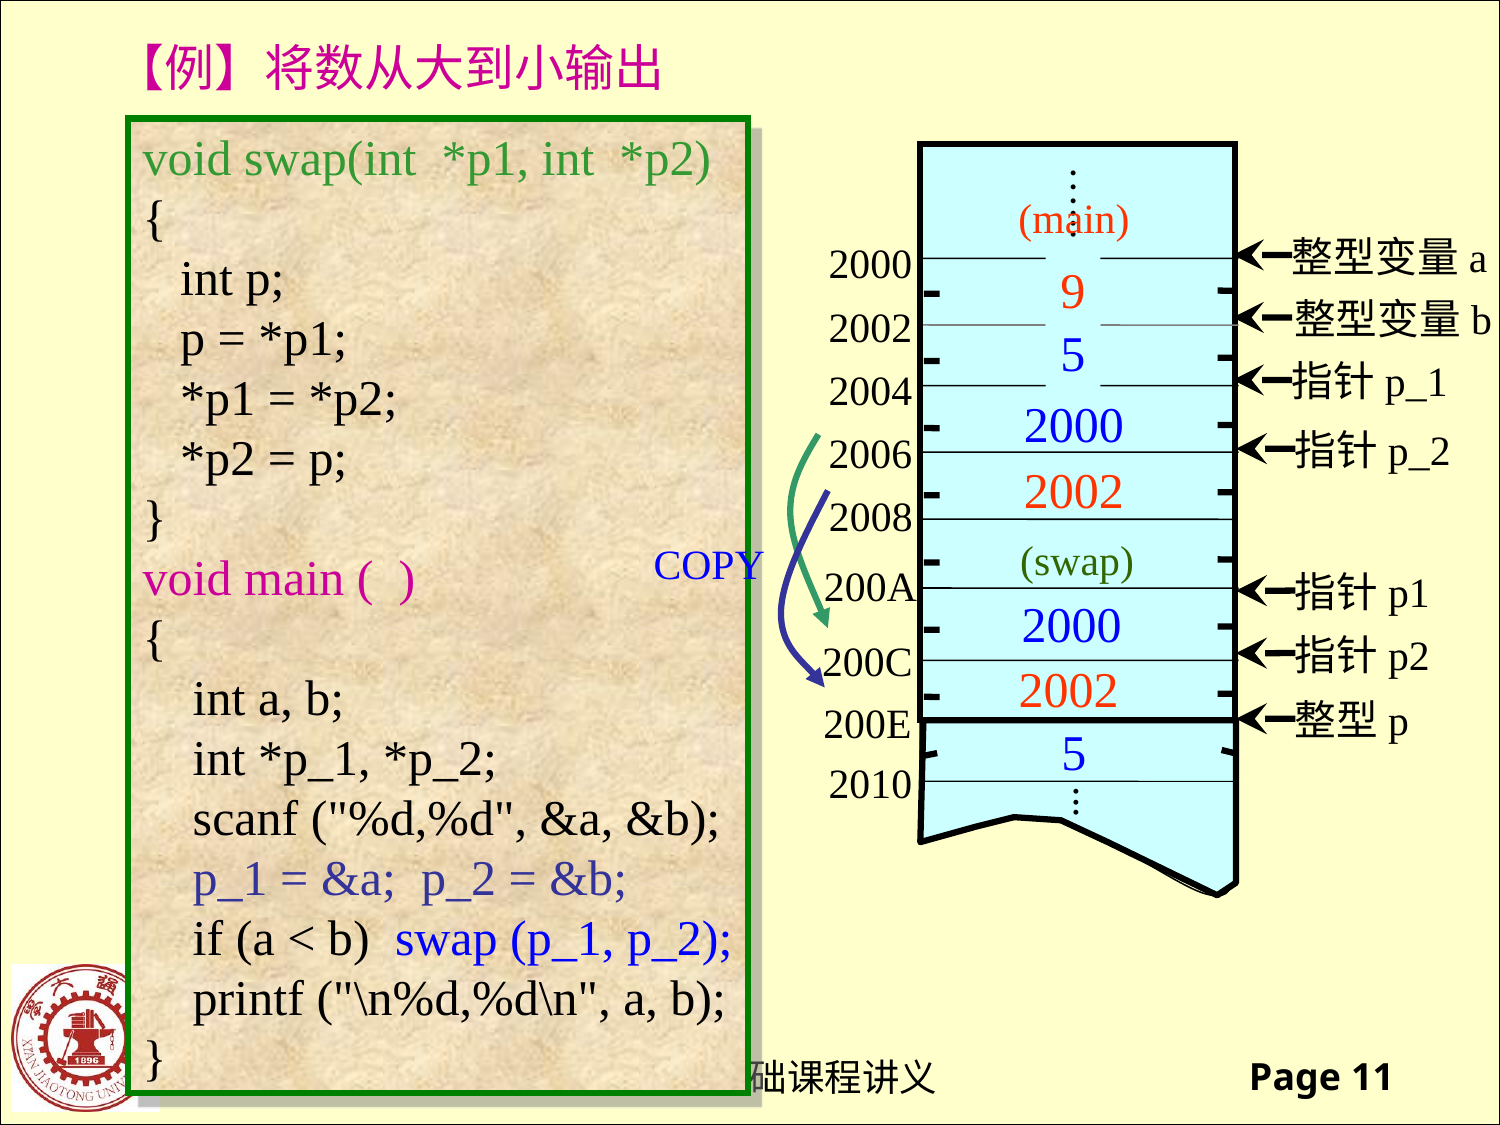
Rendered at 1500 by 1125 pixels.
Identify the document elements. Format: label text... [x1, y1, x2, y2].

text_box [805, 143, 1239, 432]
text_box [805, 735, 1239, 904]
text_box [999, 184, 1500, 482]
text_box 【例】将数从大到小输出 [99, 28, 680, 104]
text_box void swap(int *p1, int *p2) { int p; p = *p1; *p1 = *p2; *p2 = p; } void main ( ) { int a, b; int *p_1, *p_2; scanf ("%d,%d", &a, &b); p_1 = &a; p_2 = &b; if (a < b) swap (p_1, p_2); printf ("\n%d,%d\n", a, b); } [127, 118, 748, 1094]
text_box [1142, 491, 1239, 524]
text_box COPY [638, 529, 775, 596]
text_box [780, 490, 1134, 726]
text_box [1002, 526, 1442, 752]
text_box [788, 434, 1137, 492]
picture [11, 964, 160, 1112]
